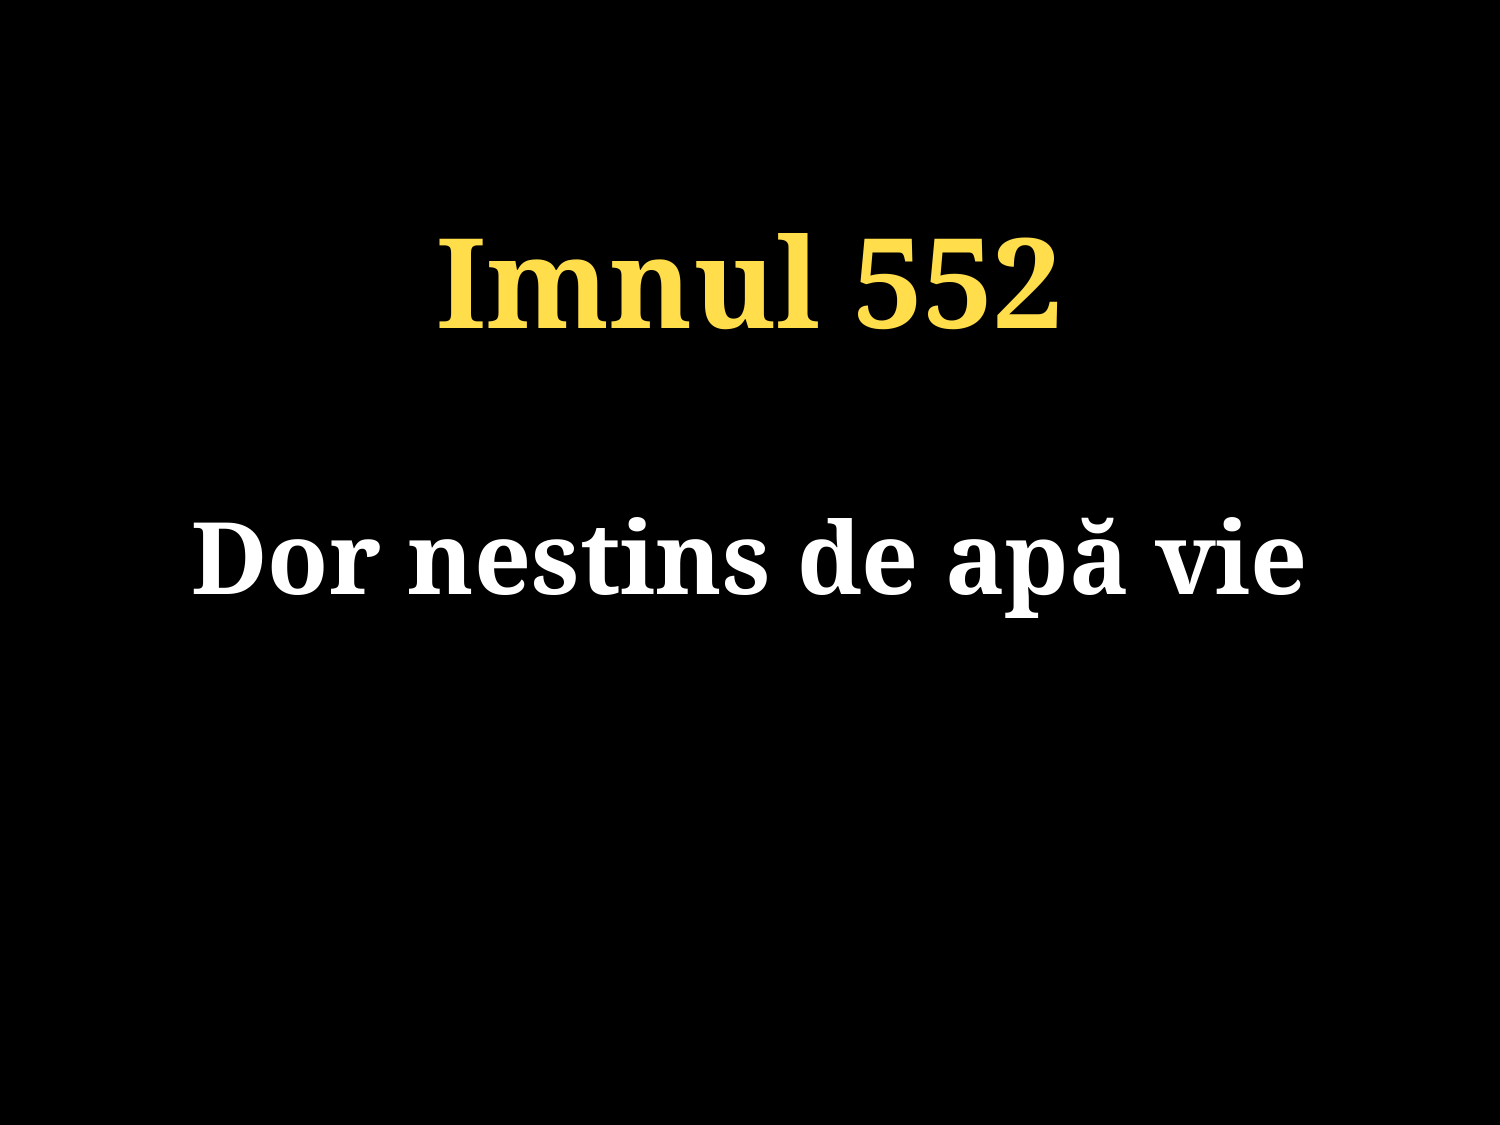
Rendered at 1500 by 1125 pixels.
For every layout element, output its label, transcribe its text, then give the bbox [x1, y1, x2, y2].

text_box Dor nestins de apă vie [0, 487, 1500, 623]
text_box Imnul 552 [0, 195, 1500, 361]
